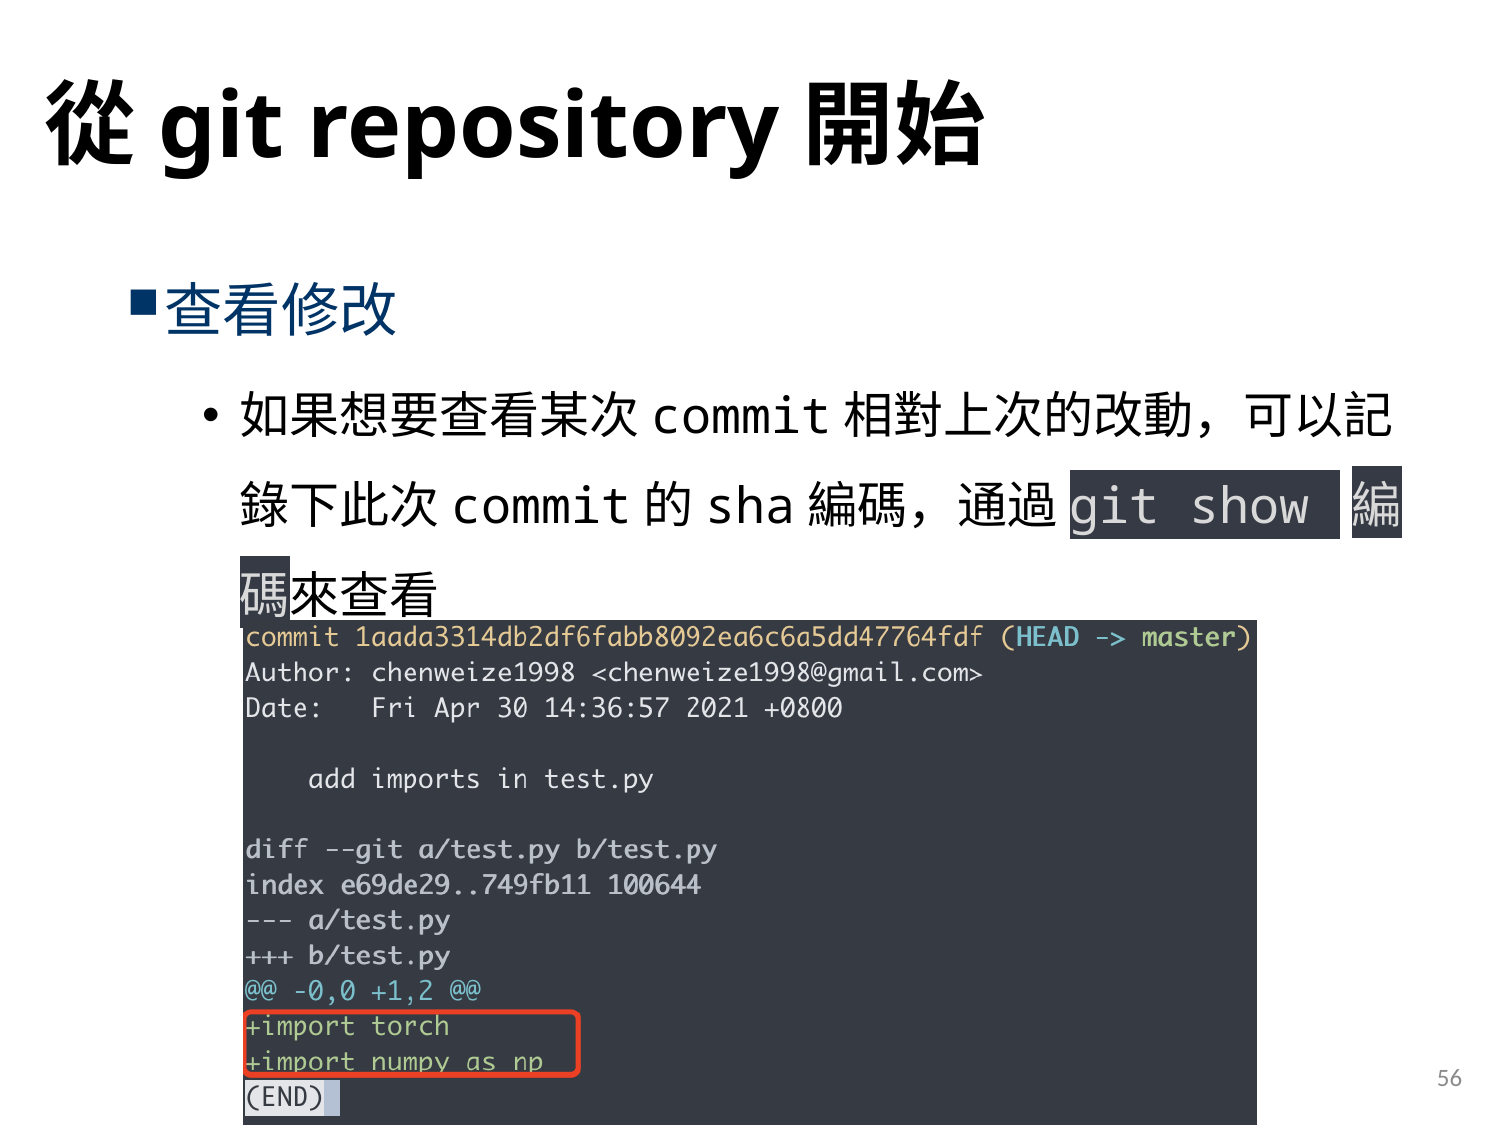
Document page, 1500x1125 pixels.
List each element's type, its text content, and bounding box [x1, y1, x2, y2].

title 從git repository開始 [29, 18, 1324, 237]
picture [243, 620, 1257, 1125]
list 查看修改 如果想要查看某次commit相對上次的改動，可以記錄下此次commit的sha編碼，通過git show 編碼來查看 [112, 231, 1433, 1011]
slide_number 56 [1257, 1046, 1478, 1107]
